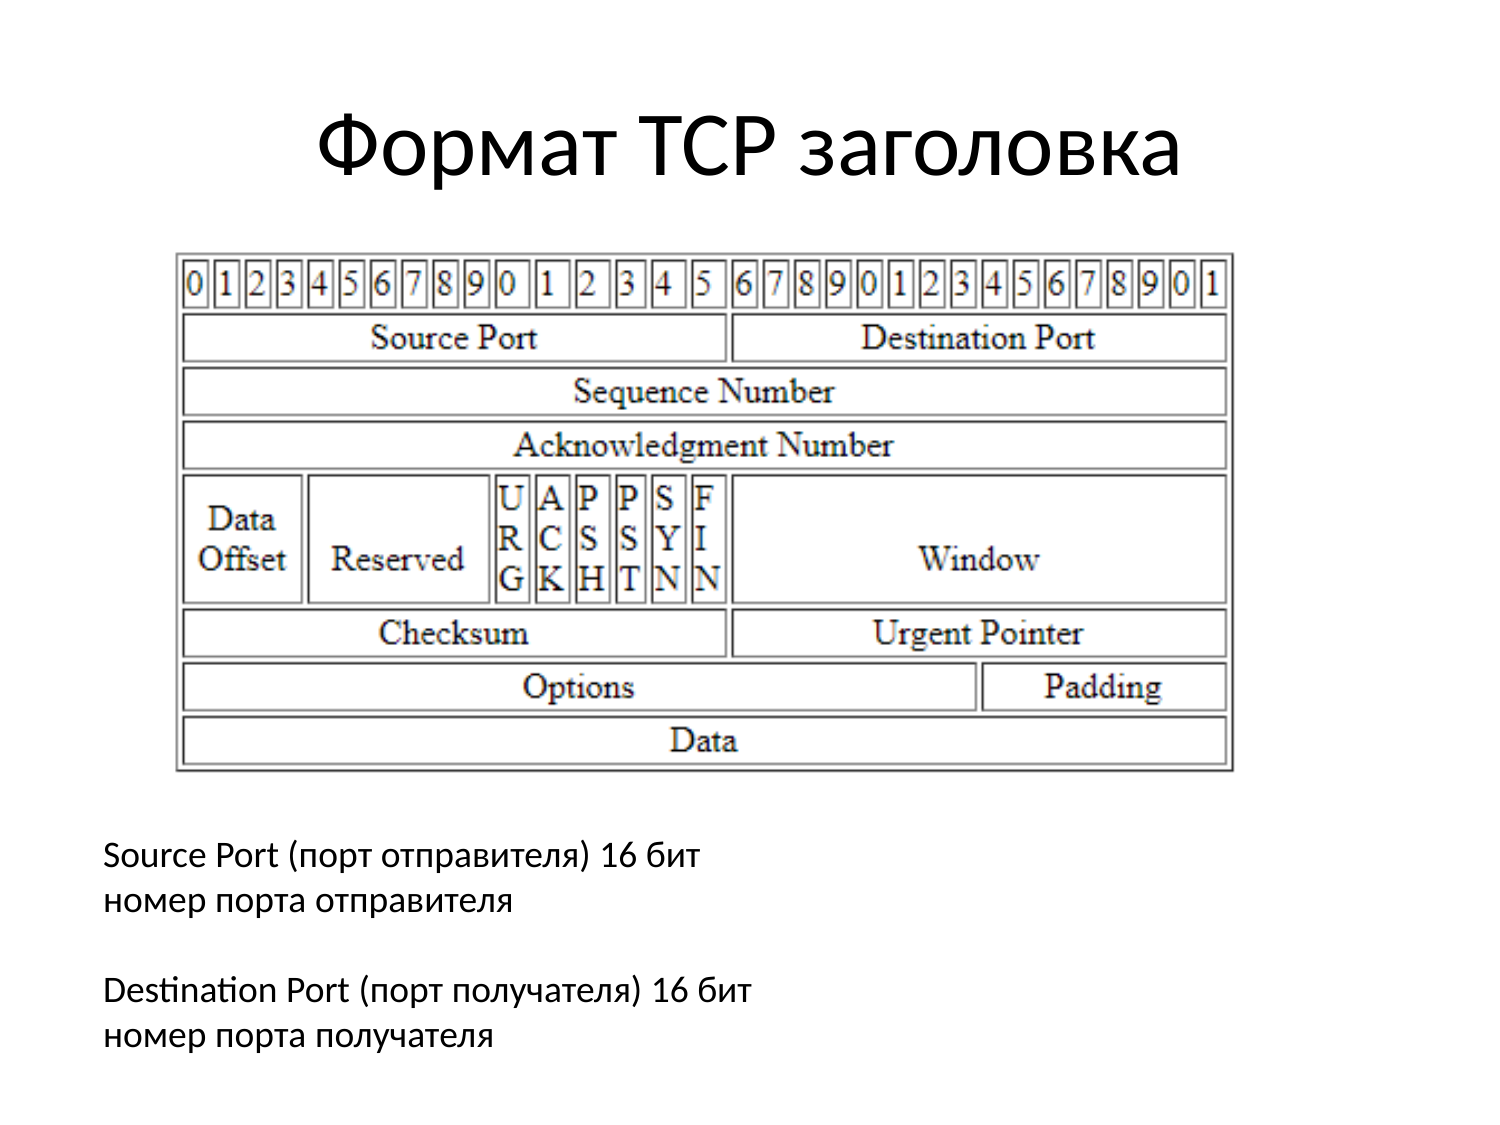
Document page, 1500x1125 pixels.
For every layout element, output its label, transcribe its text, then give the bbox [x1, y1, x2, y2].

text_box Source Port (порт отправителя) 16 бит номер порта отправителя Destination Port (порт получателя) 16 бит номер порта получателя [88, 822, 1317, 1062]
title Формат TCP заголовка [75, 45, 1425, 230]
picture [58, 231, 1500, 797]
